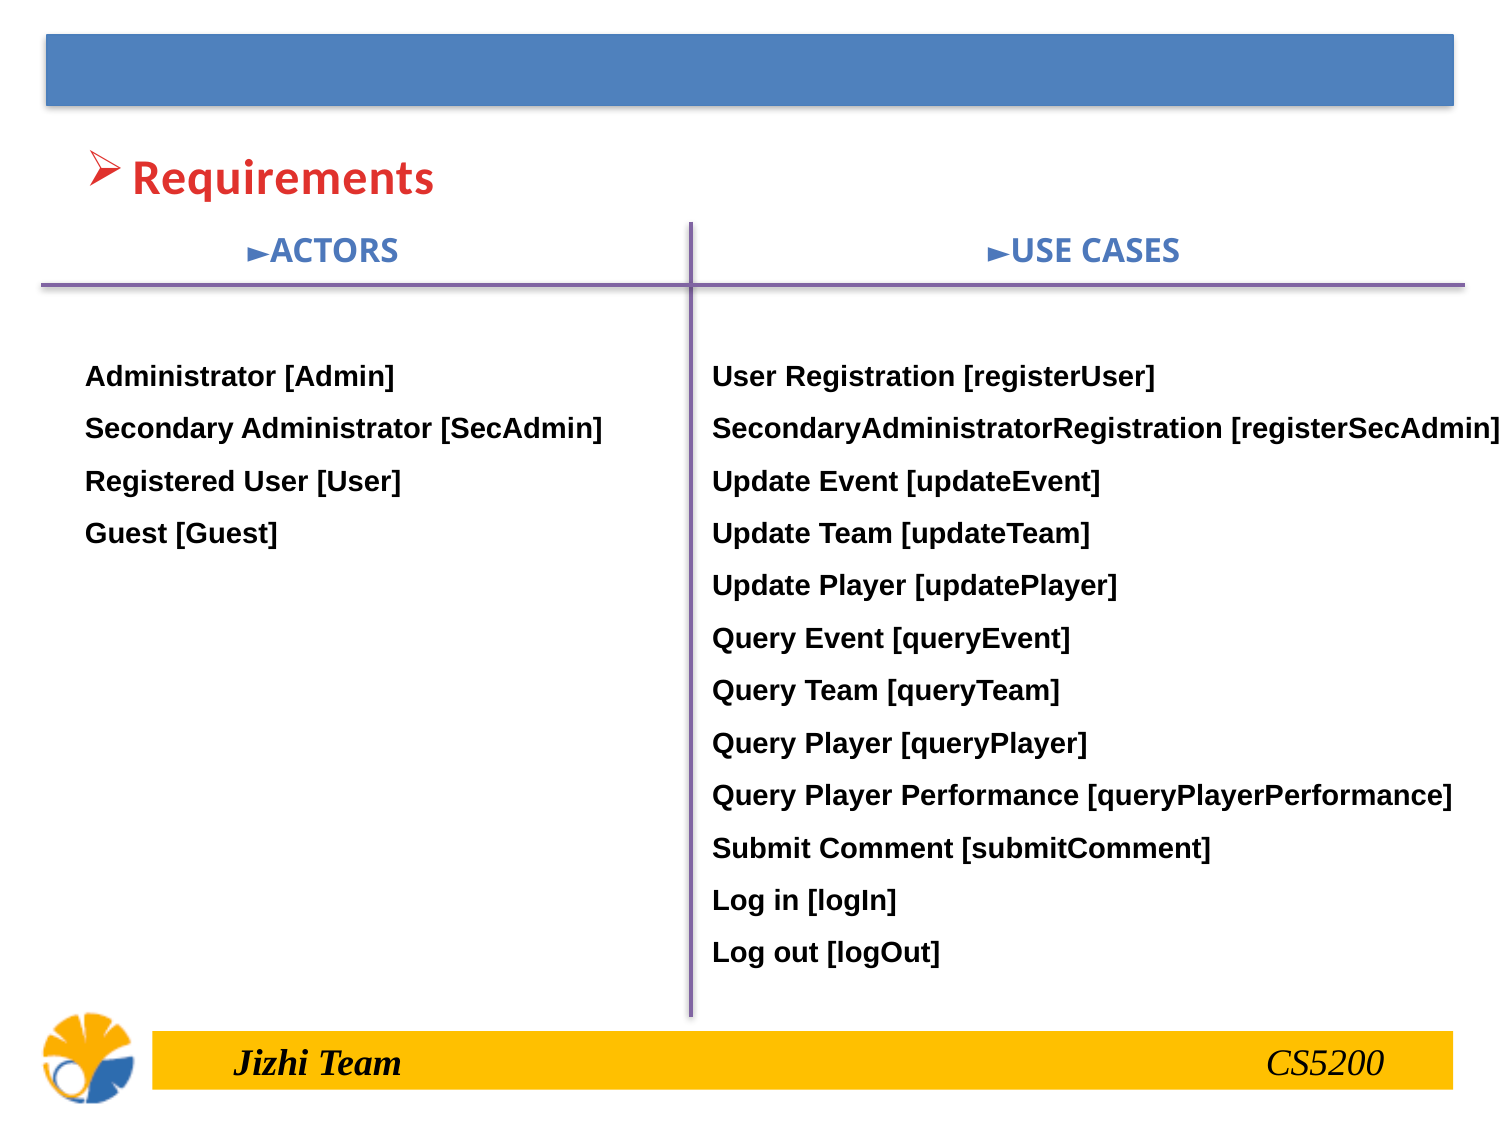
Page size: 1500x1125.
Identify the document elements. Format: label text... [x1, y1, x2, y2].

picture [11, 976, 141, 1125]
text_box ►use cases [973, 221, 1196, 277]
text_box User Registration [registerUser] SecondaryAdministratorRegistration [registerSecAdmin] Update Event [updateEvent] Update Team [updateTeam] Update Player [updatePlayer] Query Event [queryEvent] Query Team [queryTeam] Query Player [queryPlayer] Query Player Performance [queryPlayerPerformance] Submit Comment [submitComment] Log in [logIn] Log out [logOut] [698, 332, 1500, 977]
text_box Administrator [Admin] Secondary Administrator [SecAdmin] Registered User [User] Guest [Guest] [70, 332, 648, 557]
text_box ►ACTOrs [232, 221, 414, 277]
text_box Requirements [70, 137, 514, 212]
